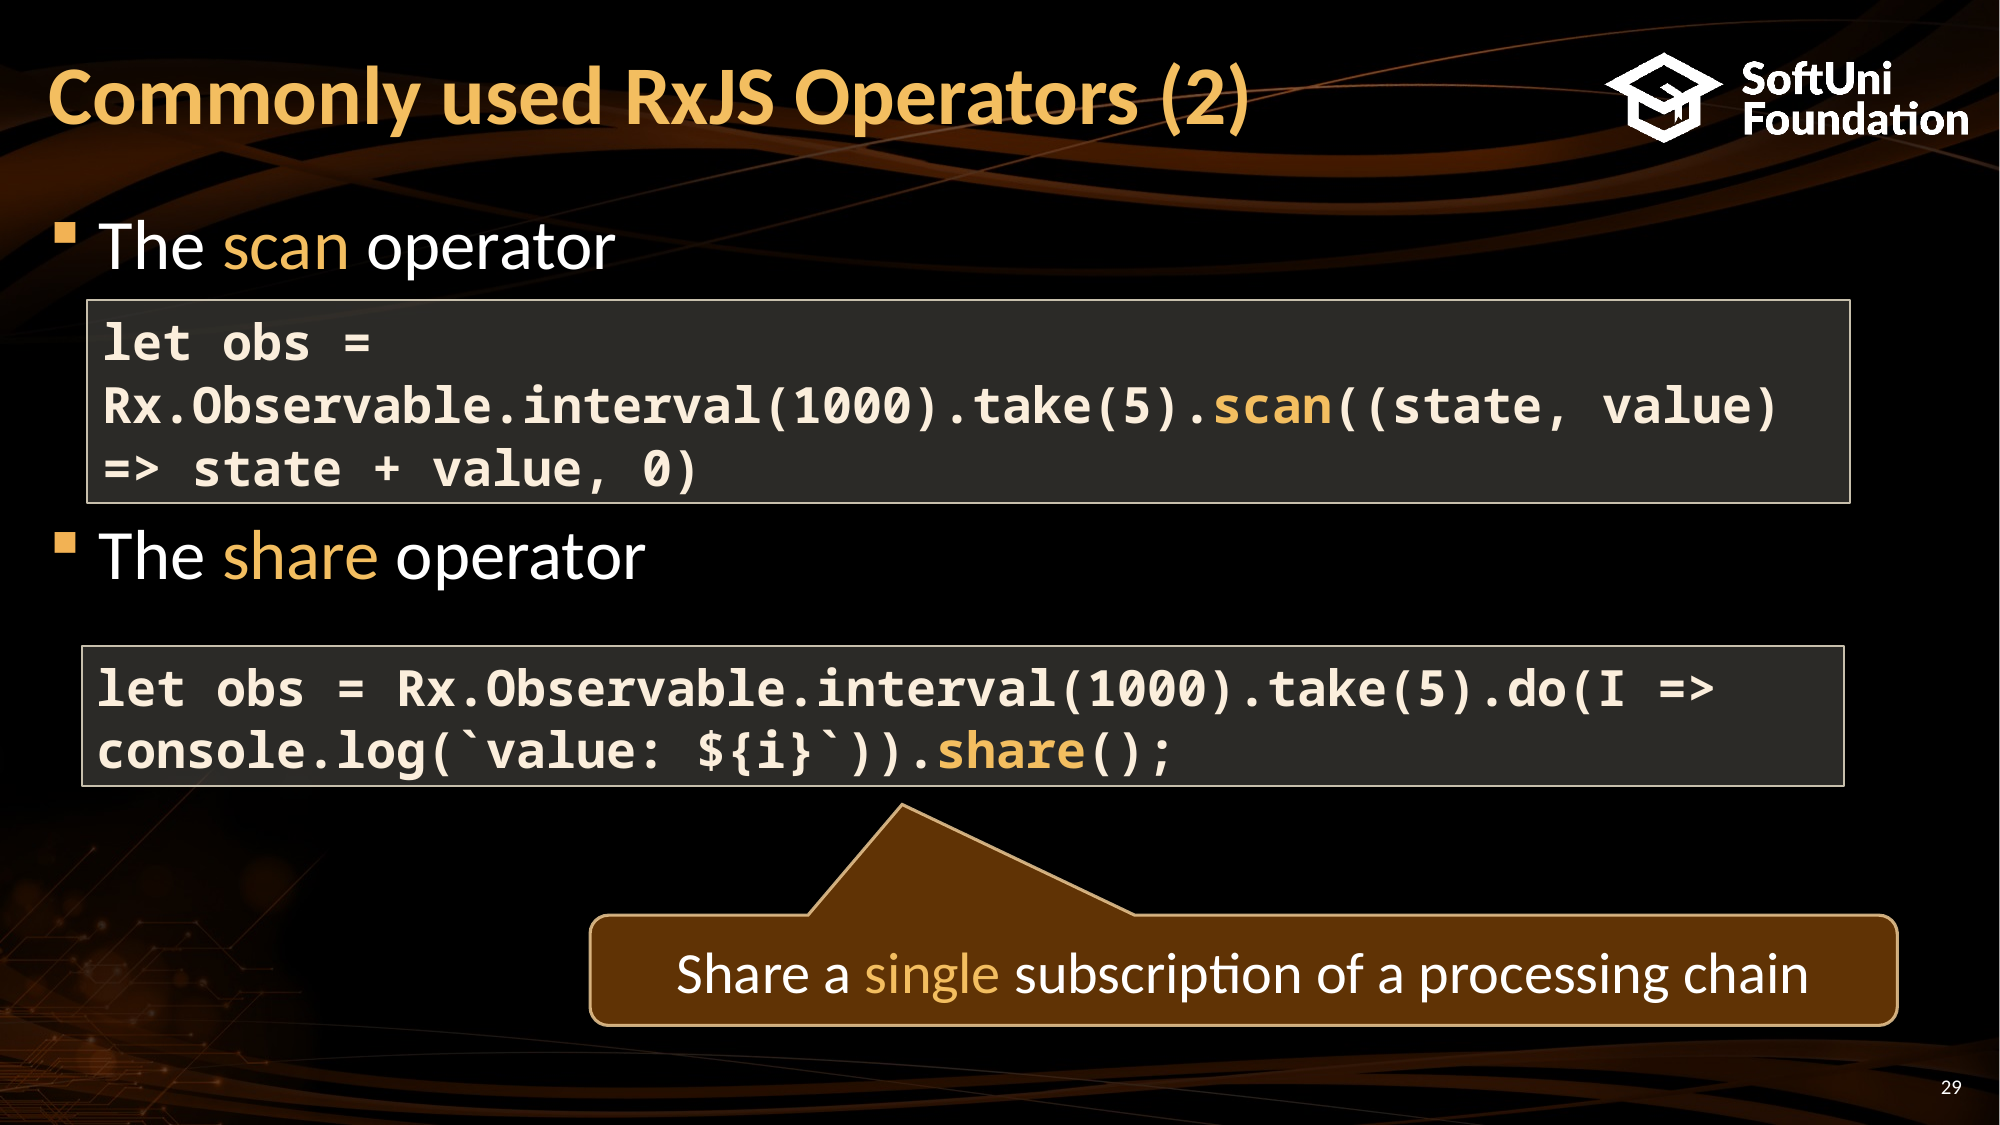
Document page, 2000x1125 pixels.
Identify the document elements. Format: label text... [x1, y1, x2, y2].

picture [0, 0, 2000, 1125]
text_box let obs = Rx.Observable.interval(1000).take(5).scan((state, value) => state + value, 0) [87, 299, 1850, 504]
title Commonly used RxJS Operators (2) [30, 6, 1602, 189]
text_box let obs = Rx.Observable.interval(1000).take(5).do(I => console.log(`value: ${i}`)).share(); [81, 645, 1845, 787]
text_box Share a single subscription of a processing chain [589, 803, 1899, 1027]
list The scan operator The share operator [31, 188, 1968, 1103]
